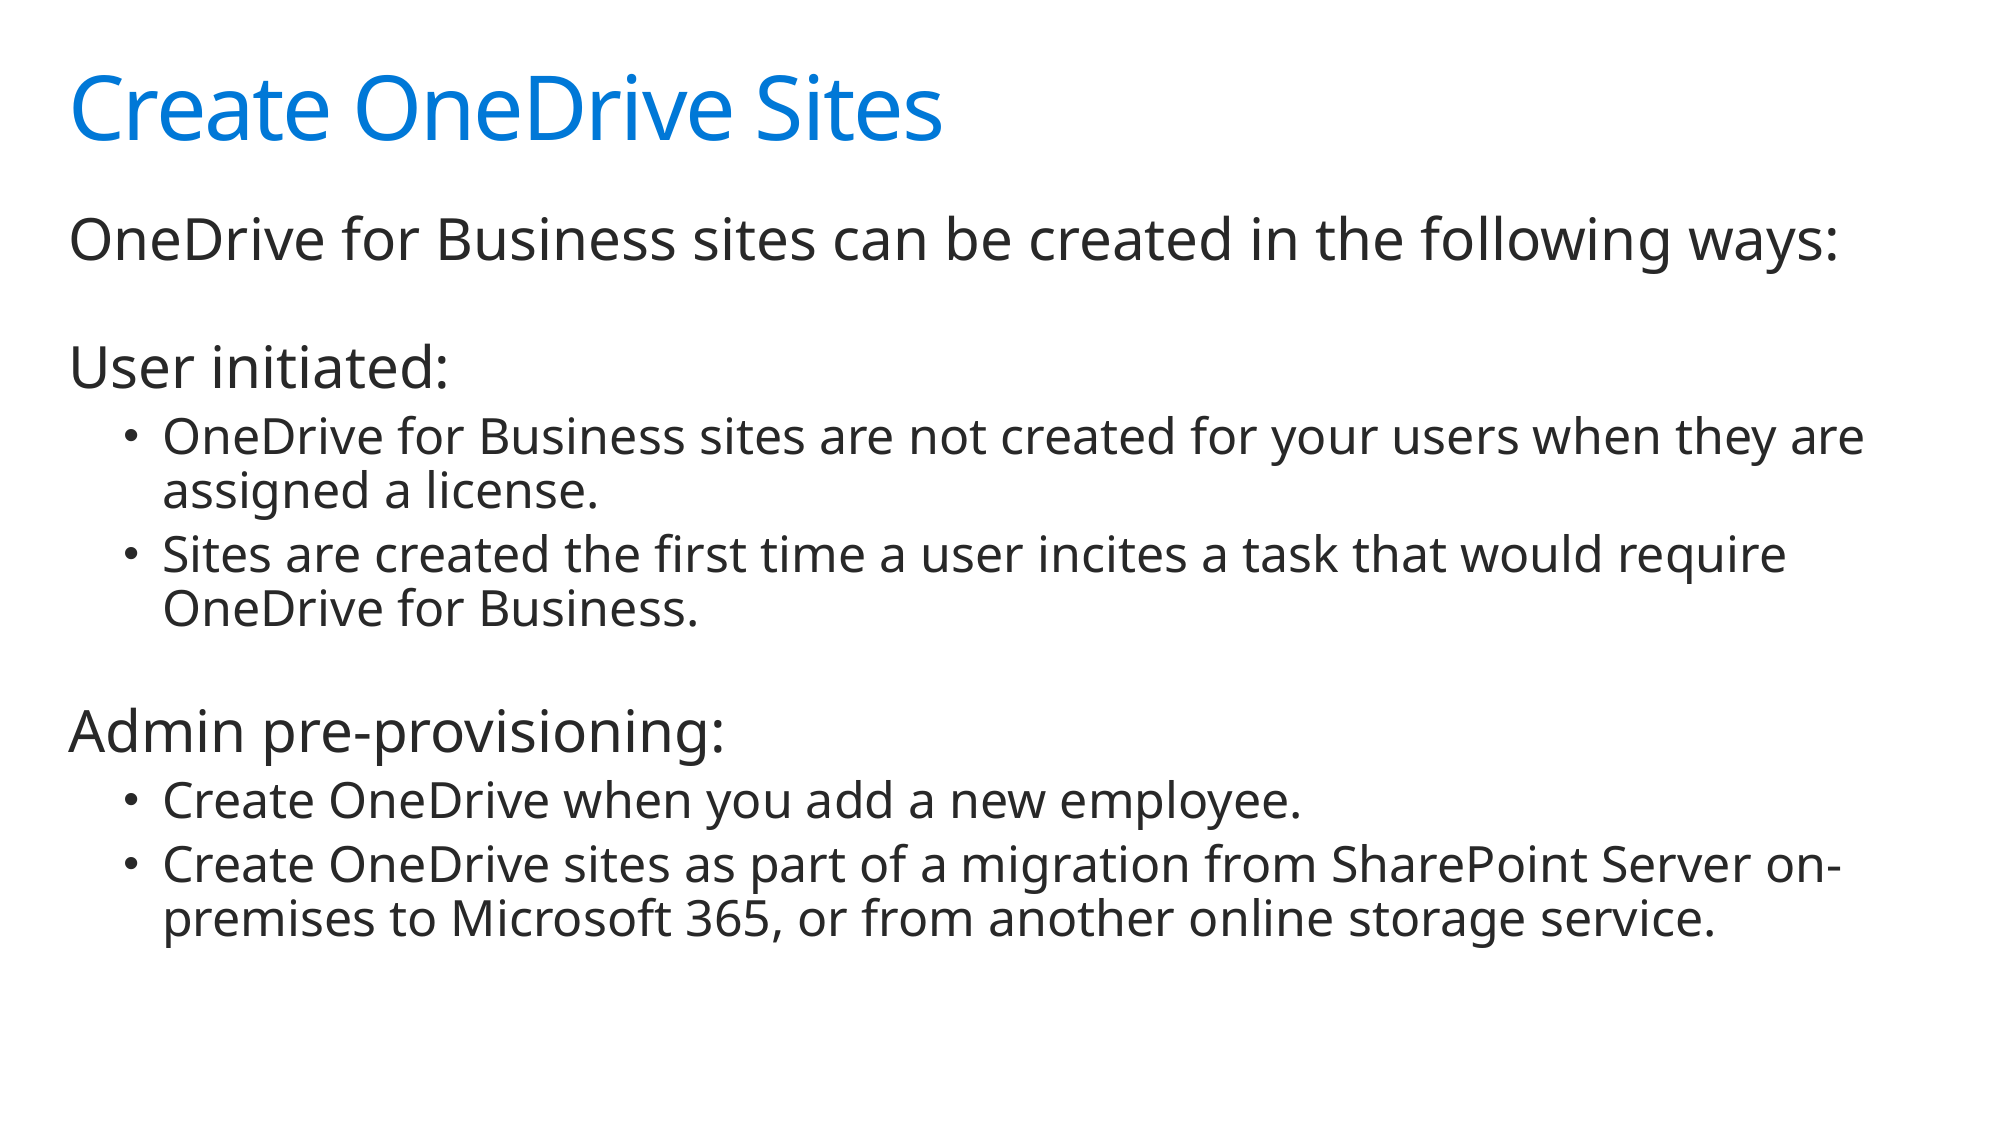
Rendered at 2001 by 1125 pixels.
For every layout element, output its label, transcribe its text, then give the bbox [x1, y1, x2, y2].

list OneDrive for Business sites can be created in the following ways: User initiated: OneDrive for Business sites are not created for your users when they are assigned a license. Sites are created the first time a user incites a task that would require OneDrive for Business. Admin pre-provisioning: Create OneDrive when you add a new employee. Create OneDrive sites as part of a migration from SharePoint Server on-premises to Microsoft 365, or from another online storage service. [44, 195, 1938, 1125]
title Create OneDrive Sites [44, 47, 1957, 196]
